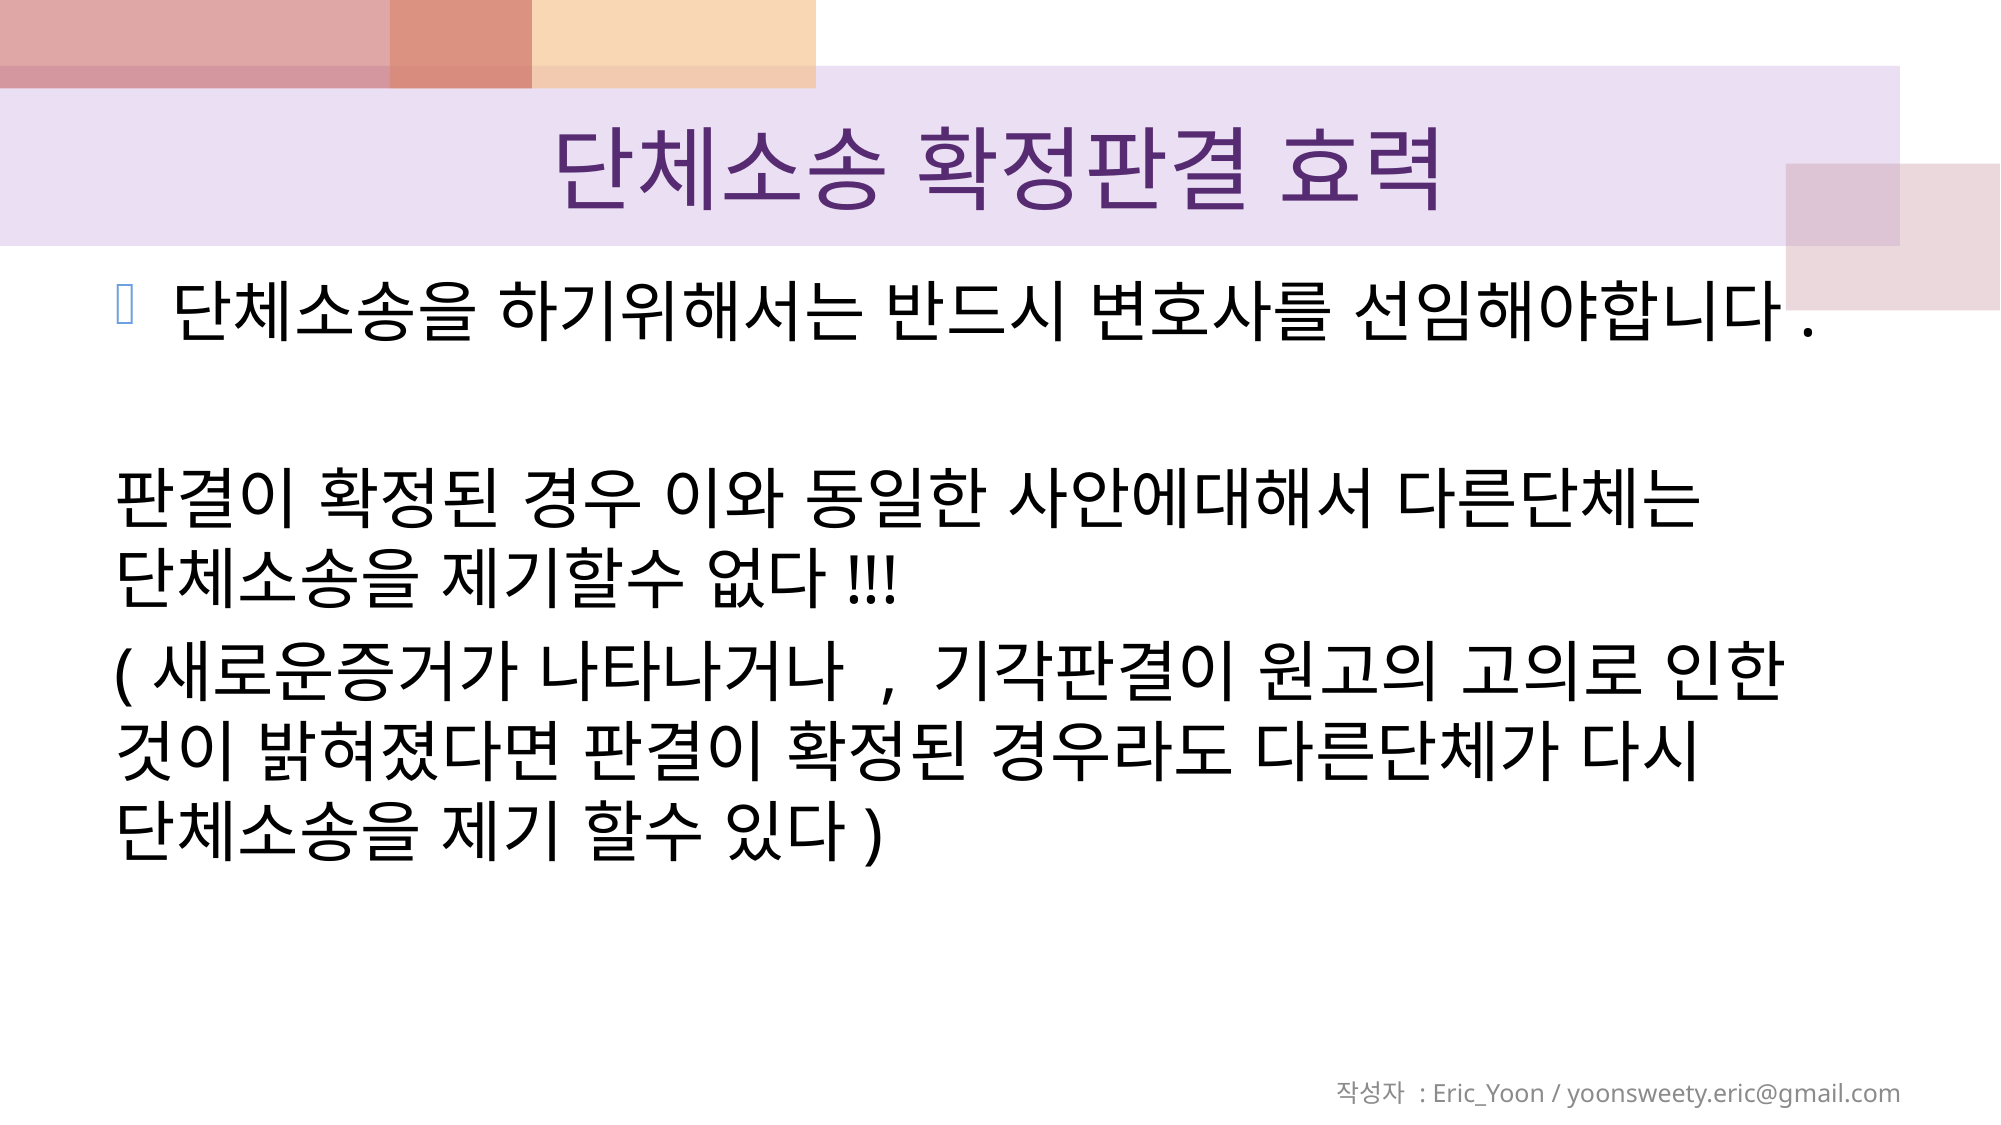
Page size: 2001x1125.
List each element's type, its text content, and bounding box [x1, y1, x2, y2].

title 단체소송 확정판결 효력 [99, 88, 1900, 246]
list 단체소송을 하기위해서는 반드시 변호사를 선임해야합니다. 판결이 확정된 경우 이와 동일한 사안에대해서 다른단체는 단체소송을 제기할수 없다!!! (새로운증거가 나타나거나 , 기각판결이 원고의 고의로 인한 것이 밝혀졌다면 판결이 확정된 경우라도 다른단체가 다시 단체소송을 제기 할수 있다) [99, 262, 1900, 1005]
footer 작성자 : Eric_Yoon / yoonsweety.eric@gmail.com [1283, 1072, 1918, 1113]
